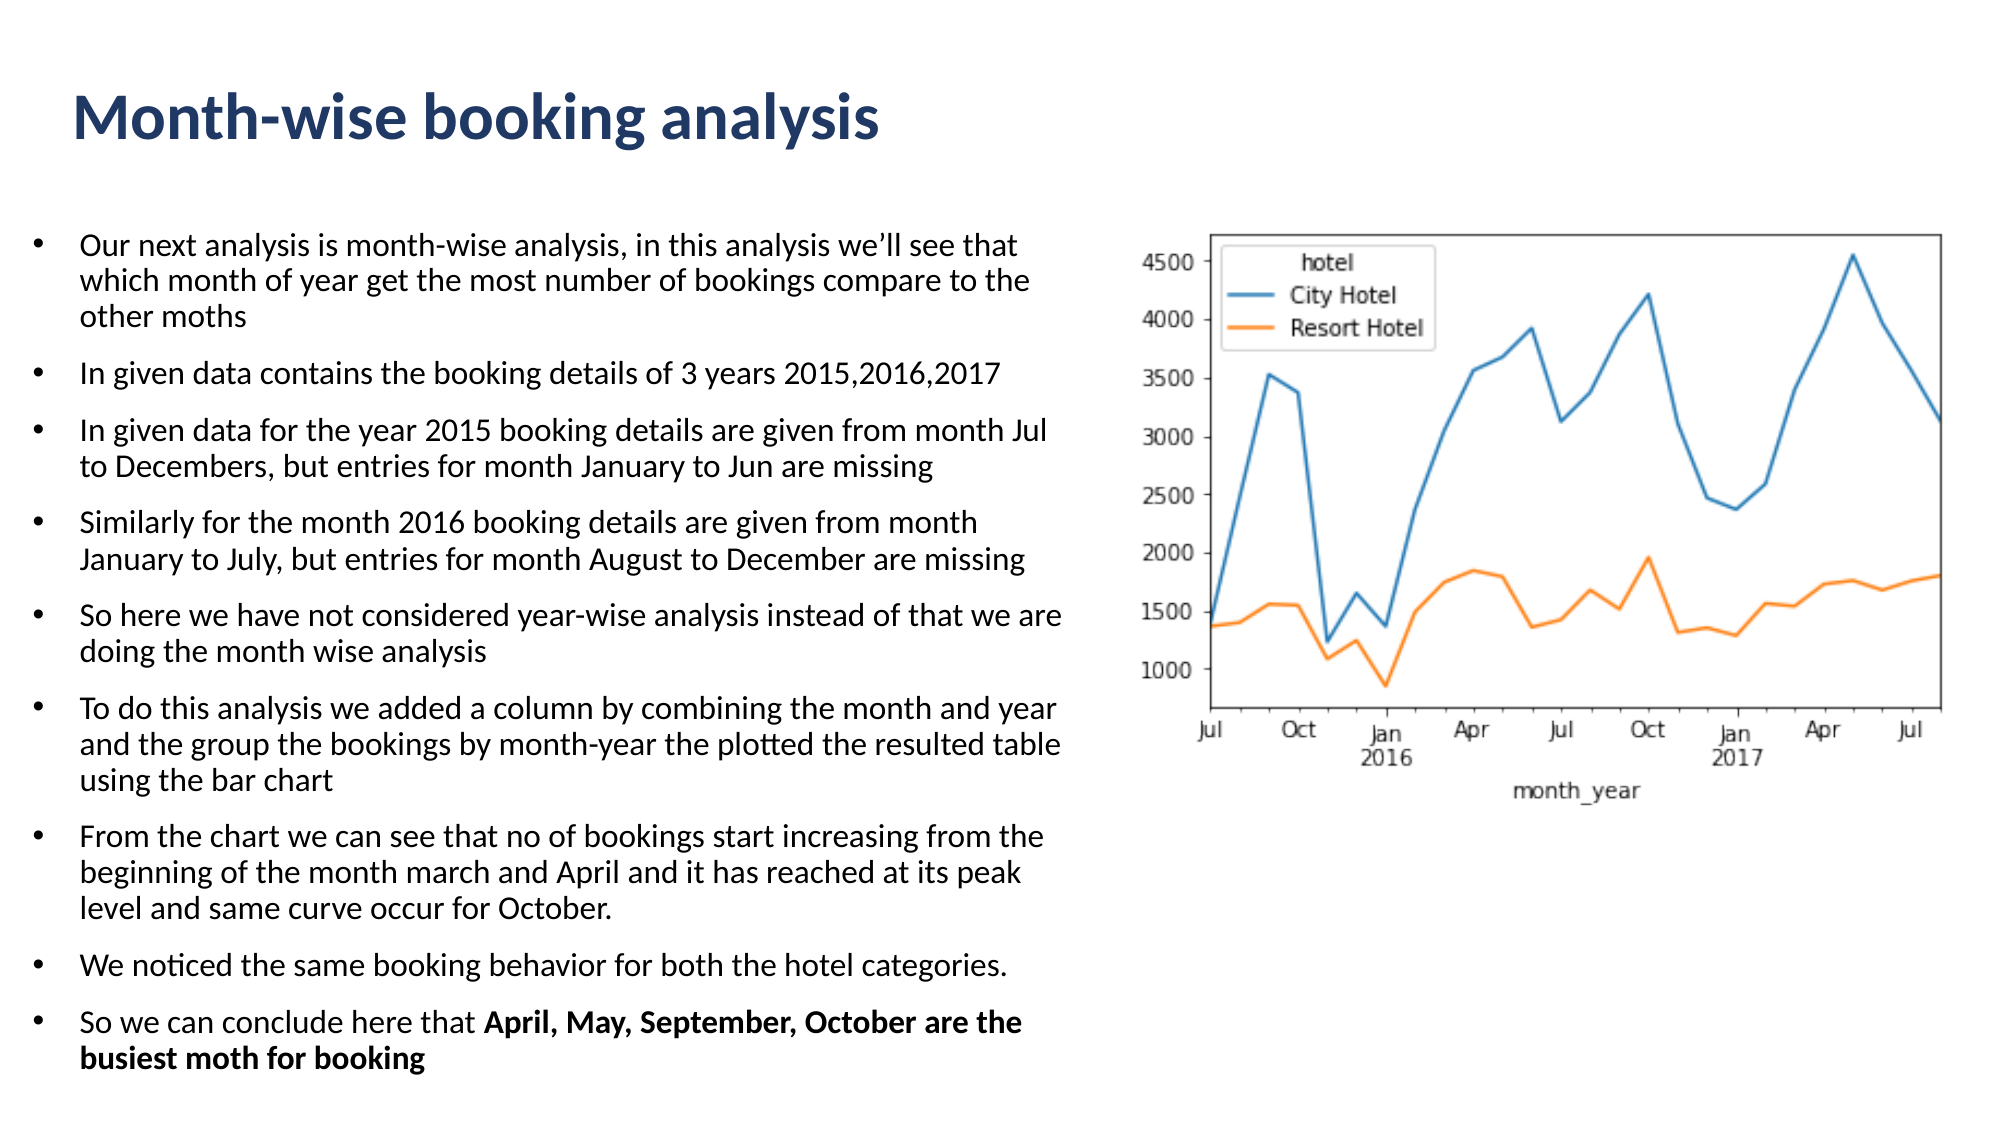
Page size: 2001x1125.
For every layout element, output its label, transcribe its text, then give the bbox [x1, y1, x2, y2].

title Month-wise booking analysis [57, 68, 1559, 162]
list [1124, 219, 1956, 820]
list Our next analysis is month-wise analysis, in this analysis we’ll see that which month of year get the most number of bookings compare to the other moths In given data contains the booking details of 3 years 2015,2016,2017 In given data for the year 2015 booking details are given from month Jul to Decembers, but entries for month January to Jun are missing Similarly for the month 2016 booking details are given from month January to July, but entries for month August to December are missing So here we have not considered year-wise analysis instead of that we are doing the month wise analysis To do this analysis we added a column by combining the month and year and the group the bookings by month-year the plotted the resulted table using the bar chart From the chart we can see that no of bookings start increasing from the beginning of the month march and April and it has reached at its peak level and same curve occur for October. We noticed the same booking behavior for both the hotel categories. So we can conclude here that April, May, September, October are the busiest moth for booking [17, 219, 1096, 1125]
